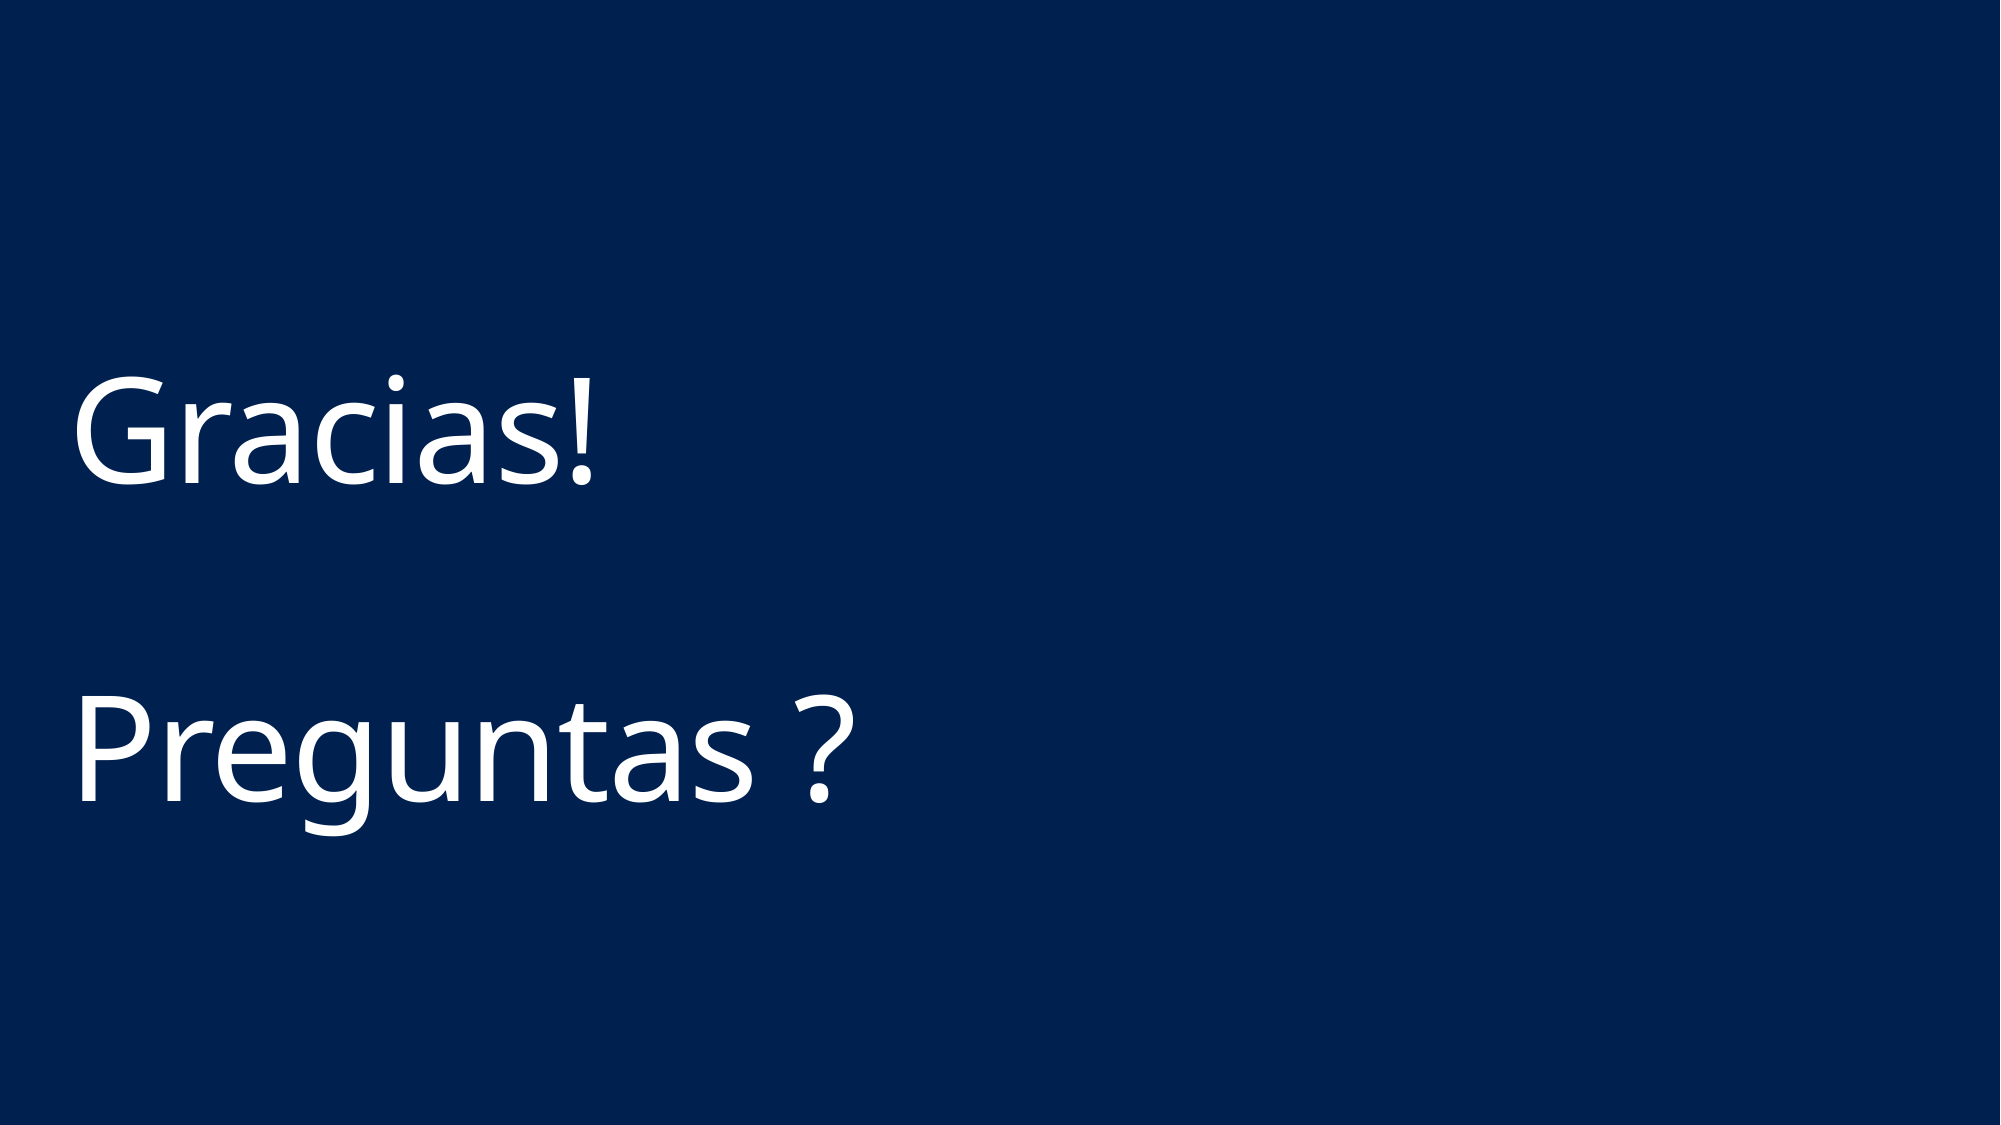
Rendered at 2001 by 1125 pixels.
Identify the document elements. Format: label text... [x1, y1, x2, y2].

title Gracias! Preguntas ? [44, 341, 1956, 854]
